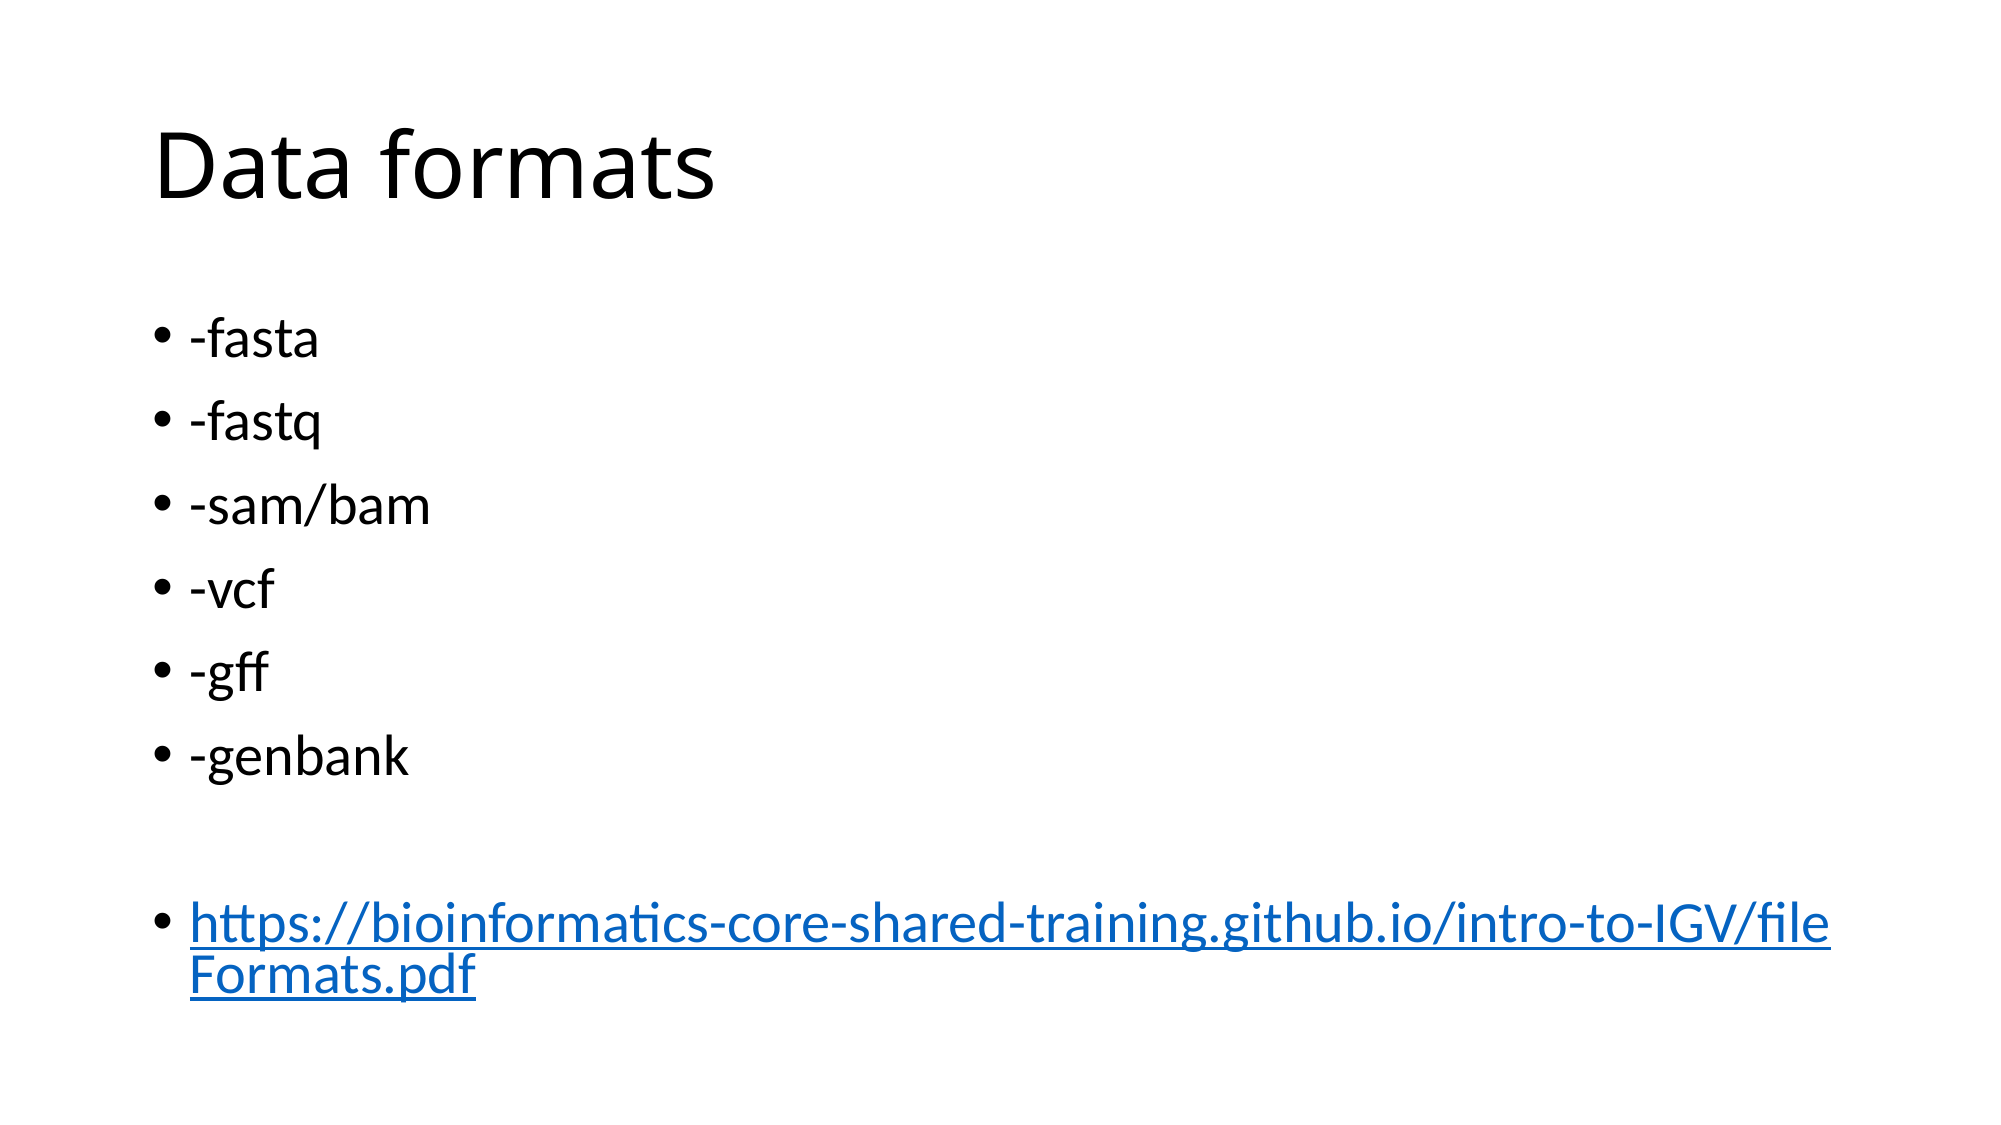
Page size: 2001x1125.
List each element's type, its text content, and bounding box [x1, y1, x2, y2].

list -fasta -fastq -sam/bam -vcf -gff -genbank https://bioinformatics-core-shared-training.github.io/intro-to-IGV/fileFormats.pdf [137, 299, 1863, 1014]
title Data formats [137, 59, 1863, 278]
